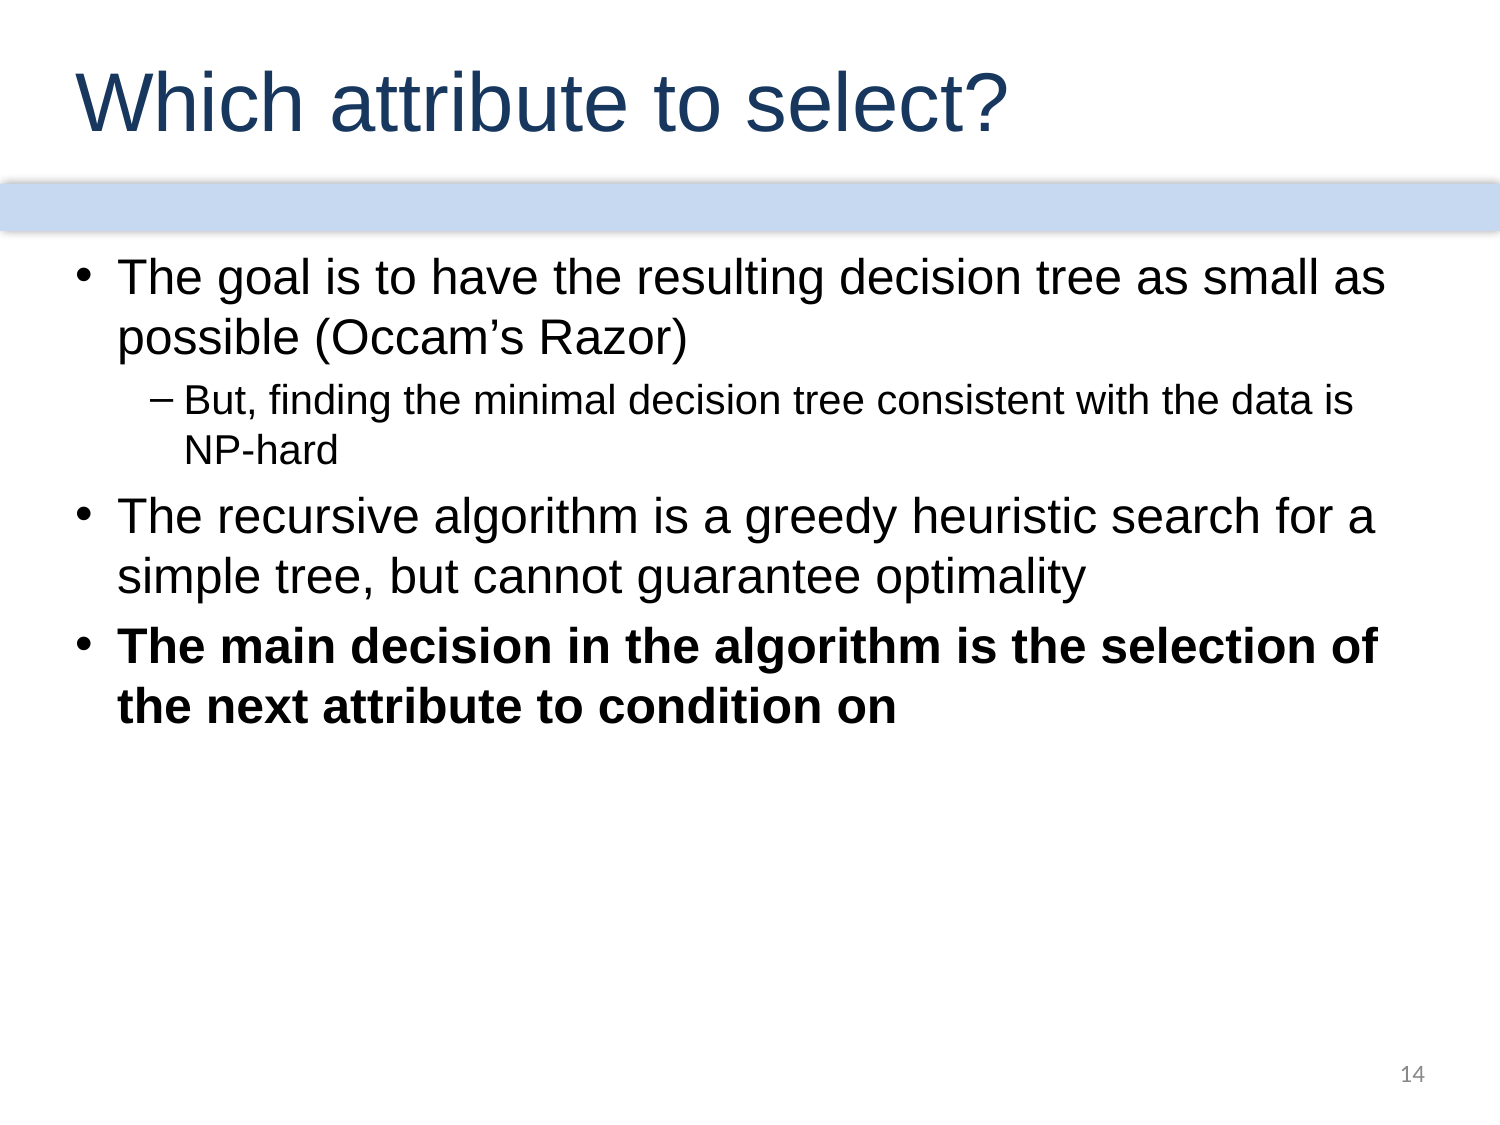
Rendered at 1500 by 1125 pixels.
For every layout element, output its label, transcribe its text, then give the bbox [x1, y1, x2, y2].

title Which attribute to select? [75, 4, 1425, 192]
list The goal is to have the resulting decision tree as small as possible (Occam’s Razor) But, finding the minimal decision tree consistent with the data is NP-hard The recursive algorithm is a greedy heuristic search for a simple tree, but cannot guarantee optimality The main decision in the algorithm is the selection of the next attribute to condition on [75, 244, 1425, 1025]
text_box 14 [1074, 1057, 1425, 1088]
